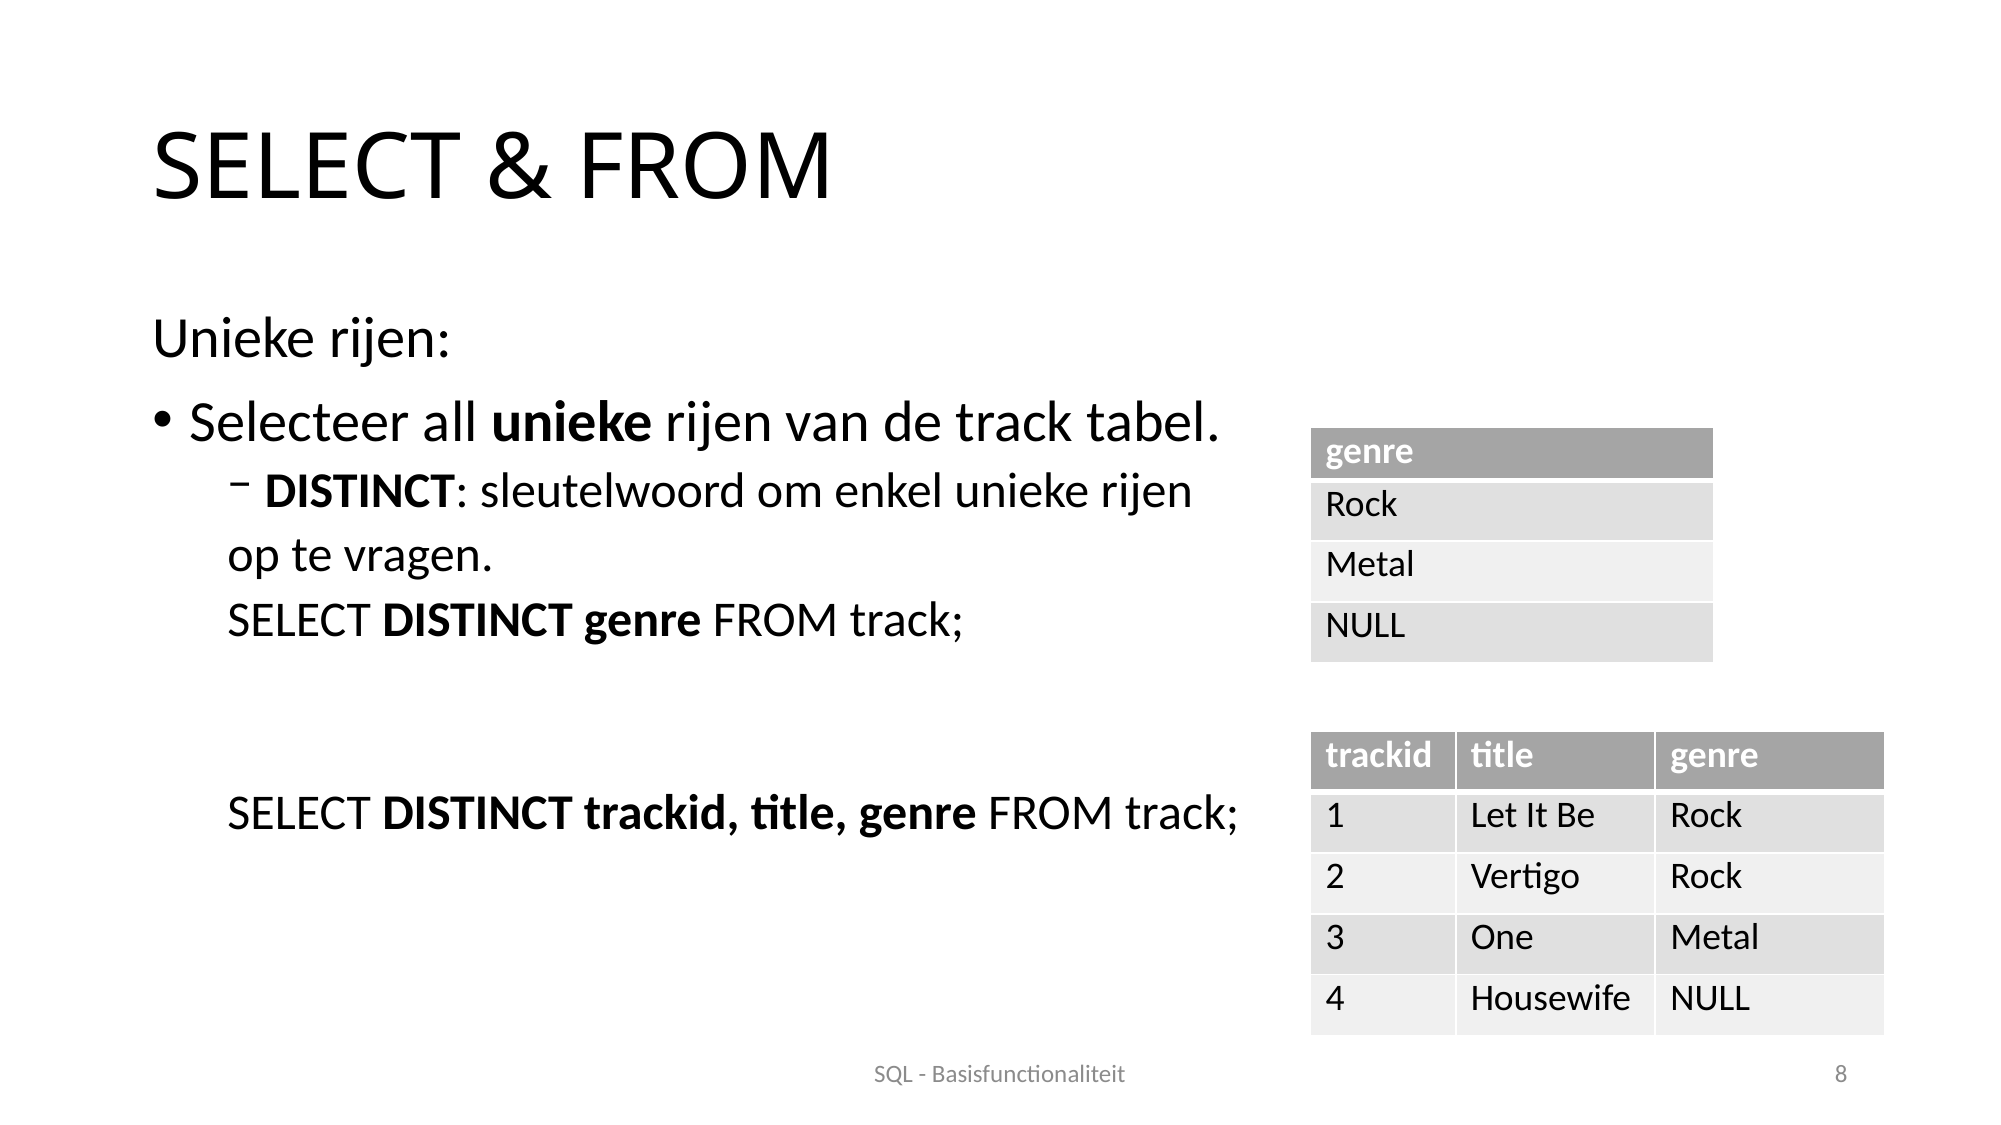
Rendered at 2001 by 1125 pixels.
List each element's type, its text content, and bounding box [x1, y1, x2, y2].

table_cell 1 [1311, 795, 1455, 852]
table_cell Metal [1656, 915, 1884, 974]
table_header trackid [1311, 732, 1455, 789]
table_cell Metal [1311, 542, 1713, 601]
table_cell Let It Be [1457, 795, 1654, 852]
table_header genre [1656, 732, 1884, 789]
title SELECT & FROM [137, 59, 1863, 278]
table_cell Rock [1656, 854, 1884, 913]
table_cell 2 [1311, 854, 1455, 913]
table_cell Rock [1311, 483, 1713, 540]
table_cell 4 [1311, 975, 1455, 1035]
table_cell NULL [1311, 603, 1713, 662]
table_cell Vertigo [1457, 854, 1654, 913]
slide_number 8 [1412, 1042, 1863, 1103]
table_cell Housewife [1457, 975, 1654, 1035]
table_header genre [1311, 428, 1713, 478]
list Unieke rijen: Selecteer all unieke rijen van de track tabel. DISTINCT: sleutelwoord om enkel unieke rijen op te vragen. SELECT DISTINCT genre FROM track; SELECT DISTINCT trackid, title, genre FROM track; [137, 299, 1863, 1014]
table_cell 3 [1311, 915, 1455, 974]
table_cell NULL [1656, 975, 1884, 1035]
table_cell One [1457, 915, 1654, 974]
footer SQL - Basisfunctionaliteit [662, 1042, 1338, 1103]
table_cell Rock [1656, 795, 1884, 852]
table_header title [1457, 732, 1654, 789]
